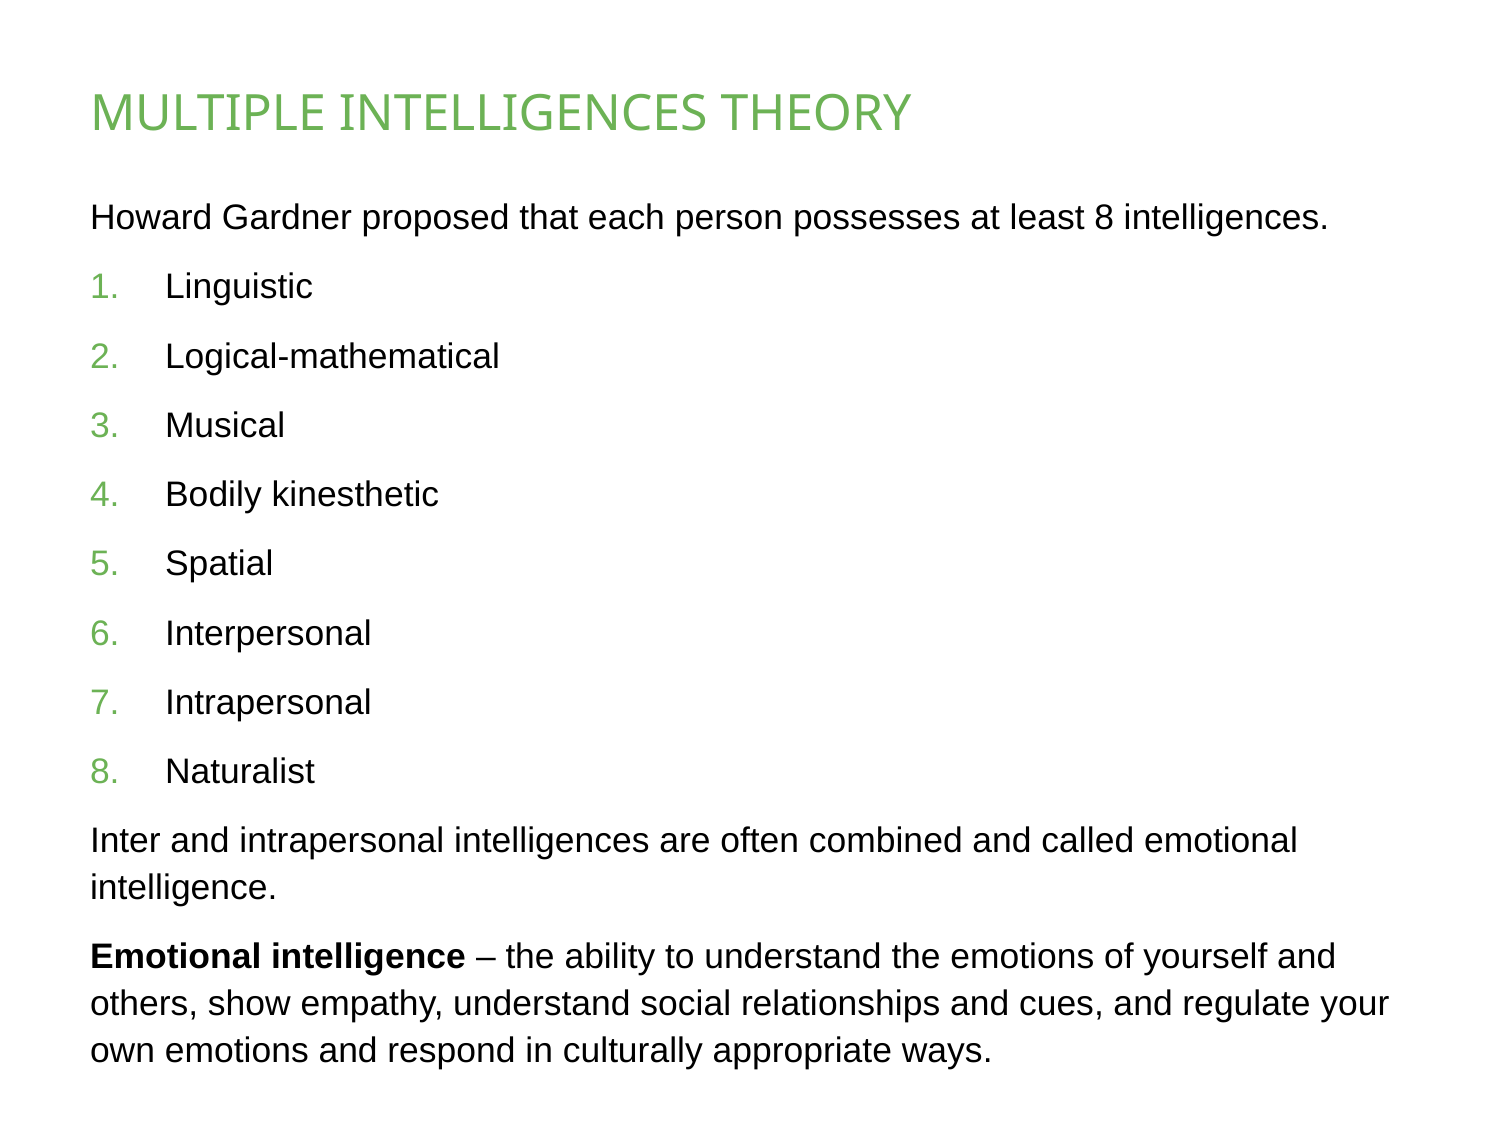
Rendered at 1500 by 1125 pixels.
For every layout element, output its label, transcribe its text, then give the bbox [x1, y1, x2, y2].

title MULTIPLE INTELLIGENCES THEORY [75, 39, 1398, 148]
list Howard Gardner proposed that each person possesses at least 8 intelligences. Linguistic Logical-mathematical Musical Bodily kinesthetic Spatial Interpersonal Intrapersonal Naturalist Inter and intrapersonal intelligences are often combined and called emotional intelligence. Emotional intelligence – the ability to understand the emotions of yourself and others, show empathy, understand social relationships and cues, and regulate your own emotions and respond in culturally appropriate ways. [75, 182, 1448, 1100]
